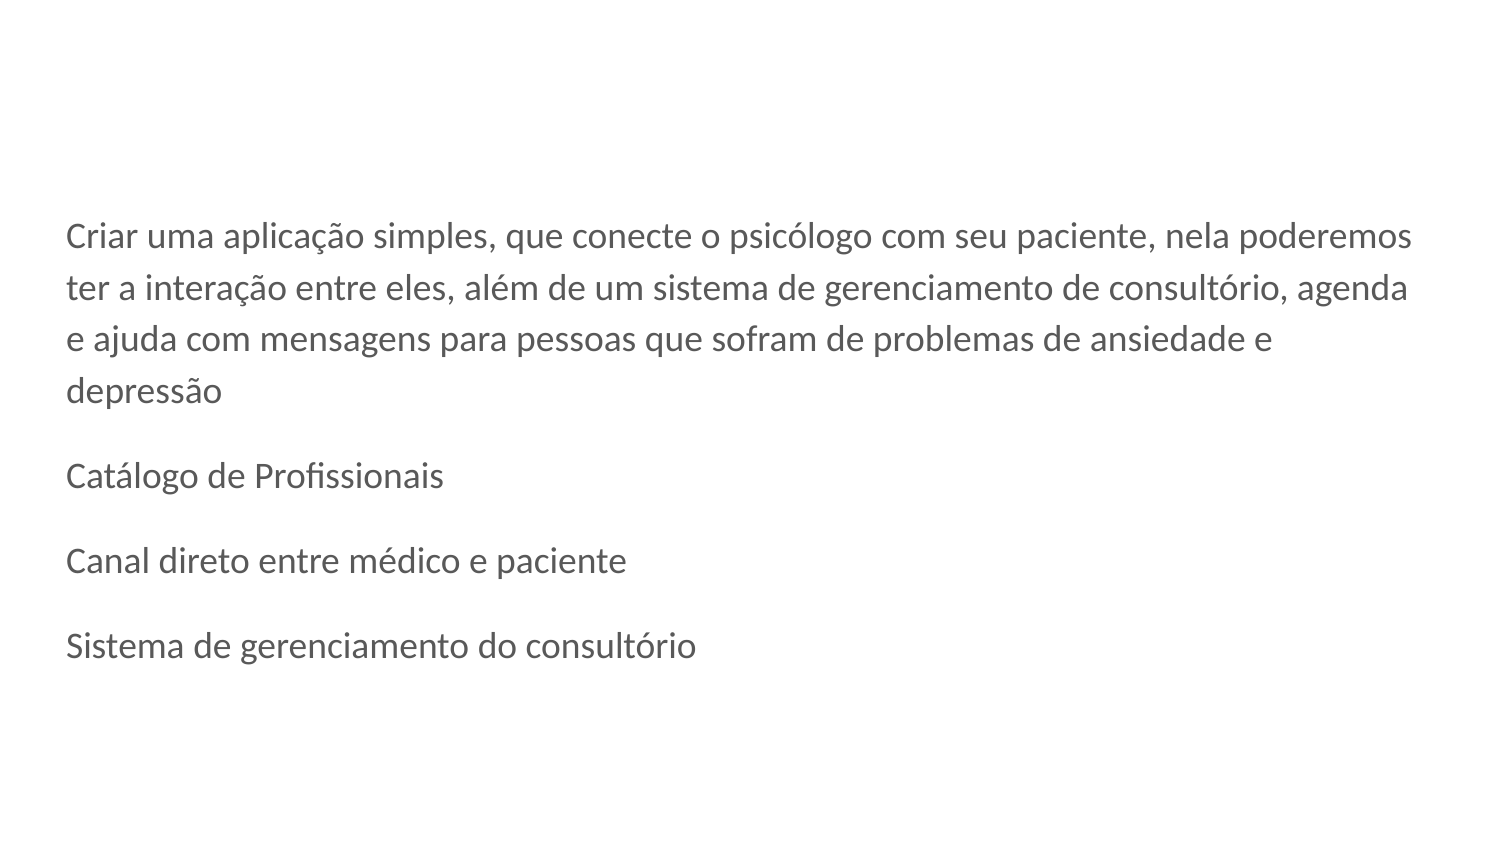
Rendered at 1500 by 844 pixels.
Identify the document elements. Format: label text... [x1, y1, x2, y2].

list Criar uma aplicação simples, que conecte o psicólogo com seu paciente, nela poderemos ter a interação entre eles, além de um sistema de gerenciamento de consultório, agenda e ajuda com mensagens para pessoas que sofram de problemas de ansiedade e depressão Catálogo de Profissionais Canal direto entre médico e paciente Sistema de gerenciamento do consultório [51, 189, 1449, 750]
